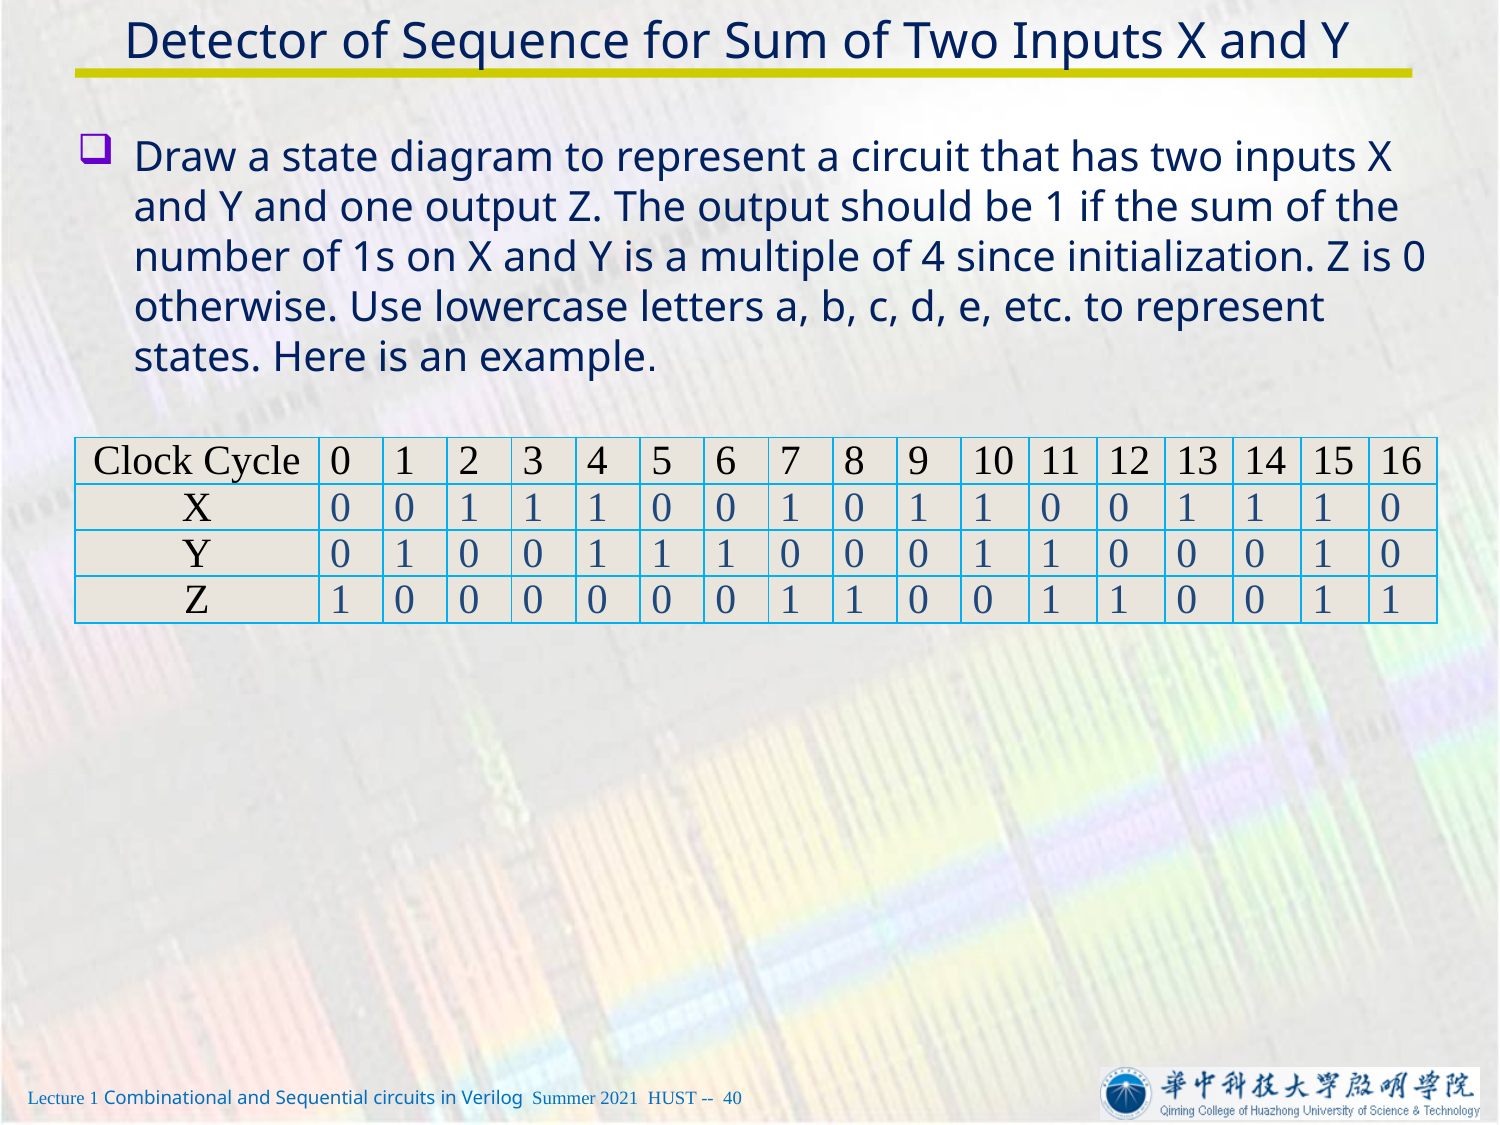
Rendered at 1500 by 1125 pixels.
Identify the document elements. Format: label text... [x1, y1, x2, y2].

table_cell 1 [320, 577, 382, 622]
table_cell 1 [577, 485, 639, 529]
table_cell 1 [384, 531, 446, 575]
table_cell 1 [448, 485, 511, 529]
table_cell 0 [898, 531, 960, 575]
table_cell 0 [448, 531, 511, 575]
table_cell 1 [1234, 485, 1300, 529]
table_cell 0 [1098, 485, 1164, 529]
table_cell 1 [641, 531, 703, 575]
table_cell 0 [641, 577, 703, 622]
table_cell 1 [577, 531, 639, 575]
table_cell 1 [1098, 577, 1164, 622]
table_cell 0 [1234, 577, 1300, 622]
table_cell X [76, 485, 318, 529]
table_header 11 [1030, 438, 1096, 483]
table_header 5 [641, 438, 703, 483]
table_header 6 [705, 438, 768, 483]
table_cell 0 [1234, 531, 1300, 575]
table_cell 0 [834, 531, 896, 575]
table_cell 0 [384, 577, 446, 622]
table_cell 0 [1098, 531, 1164, 575]
table_cell 0 [448, 577, 511, 622]
table_header 1 [384, 438, 446, 483]
table_cell 0 [898, 577, 960, 622]
table_cell 0 [641, 485, 703, 529]
table_cell 0 [962, 577, 1028, 622]
table_cell 0 [1166, 577, 1232, 622]
table_header 4 [577, 438, 639, 483]
table_cell 0 [705, 485, 768, 529]
table_cell 0 [577, 577, 639, 622]
picture [0, 0, 1500, 1125]
table_cell 0 [1166, 531, 1232, 575]
table_cell 1 [898, 485, 960, 529]
table_cell 0 [512, 531, 575, 575]
table_cell 0 [1370, 485, 1436, 529]
table_cell 1 [512, 485, 575, 529]
table_cell 1 [1166, 485, 1232, 529]
table_header 9 [898, 438, 960, 483]
table_cell 0 [320, 531, 382, 575]
table_cell Z [76, 577, 318, 622]
table_header 0 [320, 438, 382, 483]
table_cell 0 [769, 531, 832, 575]
table_cell 0 [384, 485, 446, 529]
table_cell 1 [769, 577, 832, 622]
table_cell 1 [834, 577, 896, 622]
table_header 8 [834, 438, 896, 483]
table_header 15 [1302, 438, 1368, 483]
table_cell 1 [1030, 531, 1096, 575]
table_cell 1 [1302, 485, 1368, 529]
table_header Clock Cycle [76, 438, 318, 483]
table_cell 0 [320, 485, 382, 529]
table_header 13 [1166, 438, 1232, 483]
table_header 16 [1370, 438, 1436, 483]
list Draw a state diagram to represent a circuit that has two inputs X and Y and one output Z. The output should be 1 if the sum of the number of 1s on X and Y is a multiple of 4 since initialization. Z is 0 otherwise. Use lowercase letters a, b, c, d, e, etc. to represent states. Here is an example. [62, 122, 1450, 1060]
table_cell 0 [1030, 485, 1096, 529]
table_cell 0 [705, 577, 768, 622]
table_cell 1 [1302, 531, 1368, 575]
table_cell 0 [512, 577, 575, 622]
table_header 10 [962, 438, 1028, 483]
table_header 3 [512, 438, 575, 483]
table_cell 1 [962, 485, 1028, 529]
table_cell 1 [1030, 577, 1096, 622]
table_cell 1 [705, 531, 768, 575]
table_cell Y [76, 531, 318, 575]
table_header 12 [1098, 438, 1164, 483]
table_cell 1 [769, 485, 832, 529]
table_cell 1 [962, 531, 1028, 575]
table_header 7 [769, 438, 832, 483]
table_cell 1 [1370, 577, 1436, 622]
table_cell 0 [1370, 531, 1436, 575]
table_cell 0 [834, 485, 896, 529]
table_cell 1 [1302, 577, 1368, 622]
table_header 2 [448, 438, 511, 483]
table_header 14 [1234, 438, 1300, 483]
title Detector of Sequence for Sum of Two Inputs X and Y [24, 10, 1450, 73]
